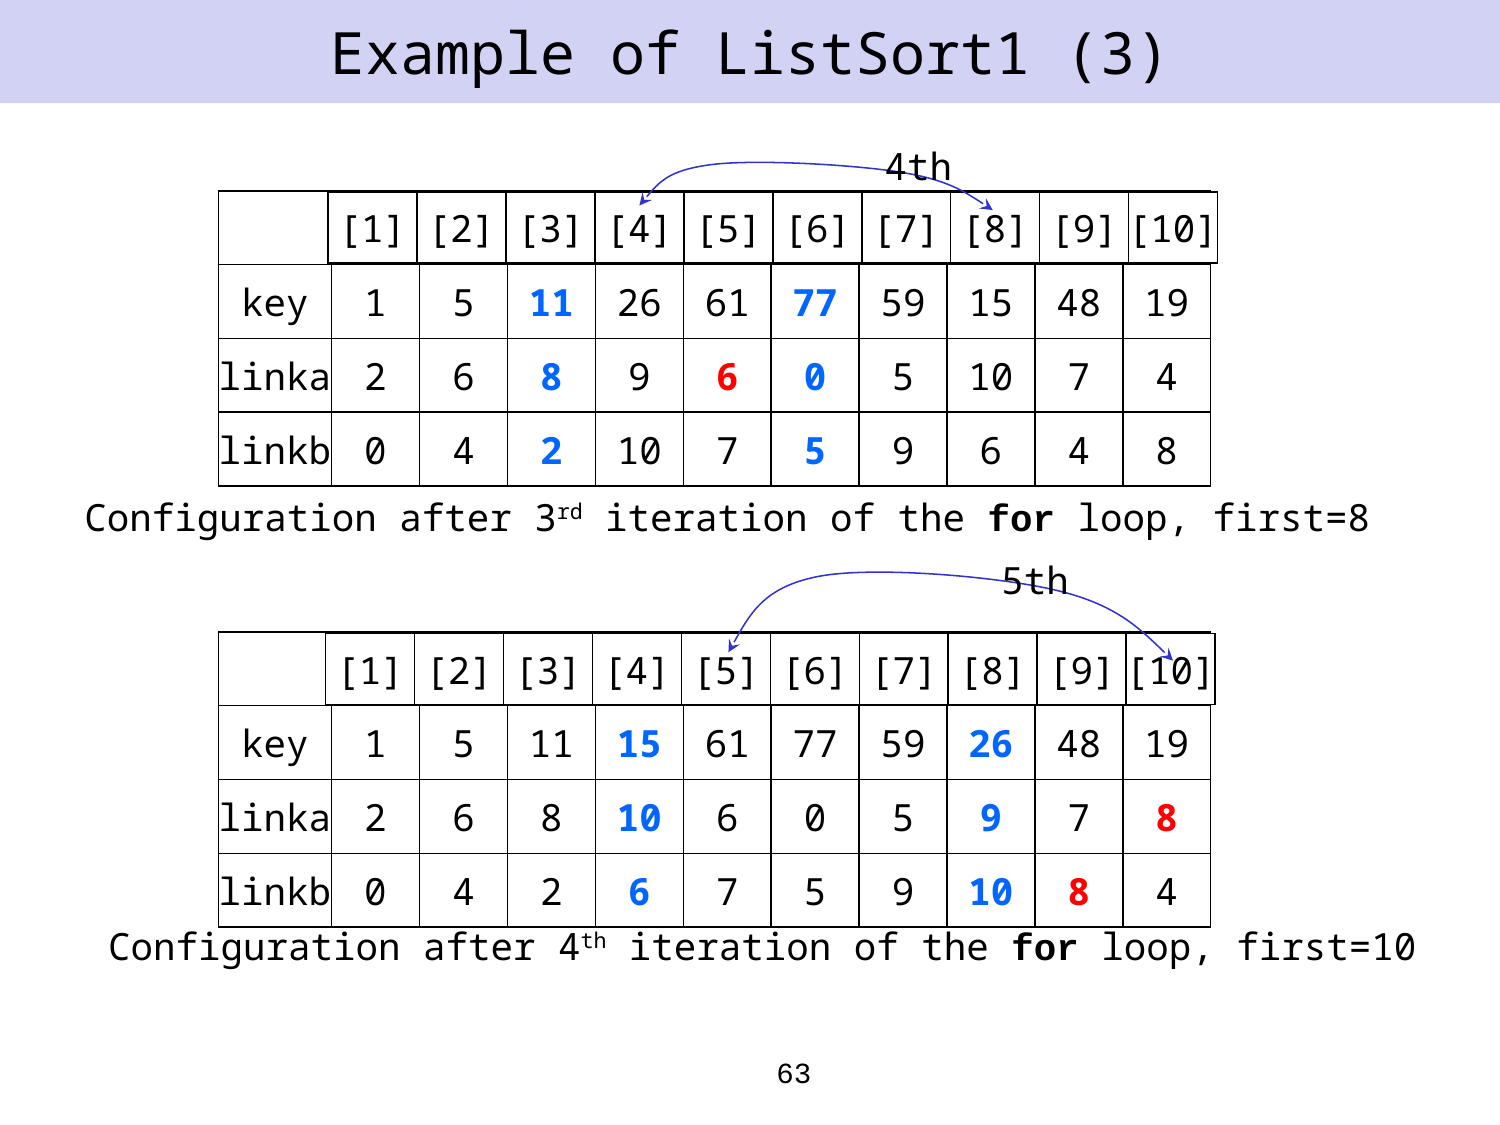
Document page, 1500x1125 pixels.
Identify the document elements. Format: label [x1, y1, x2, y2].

text_box [69, 135, 1385, 546]
slide_number [513, 1046, 827, 1094]
text_box [93, 549, 1432, 976]
title [0, 0, 1500, 104]
